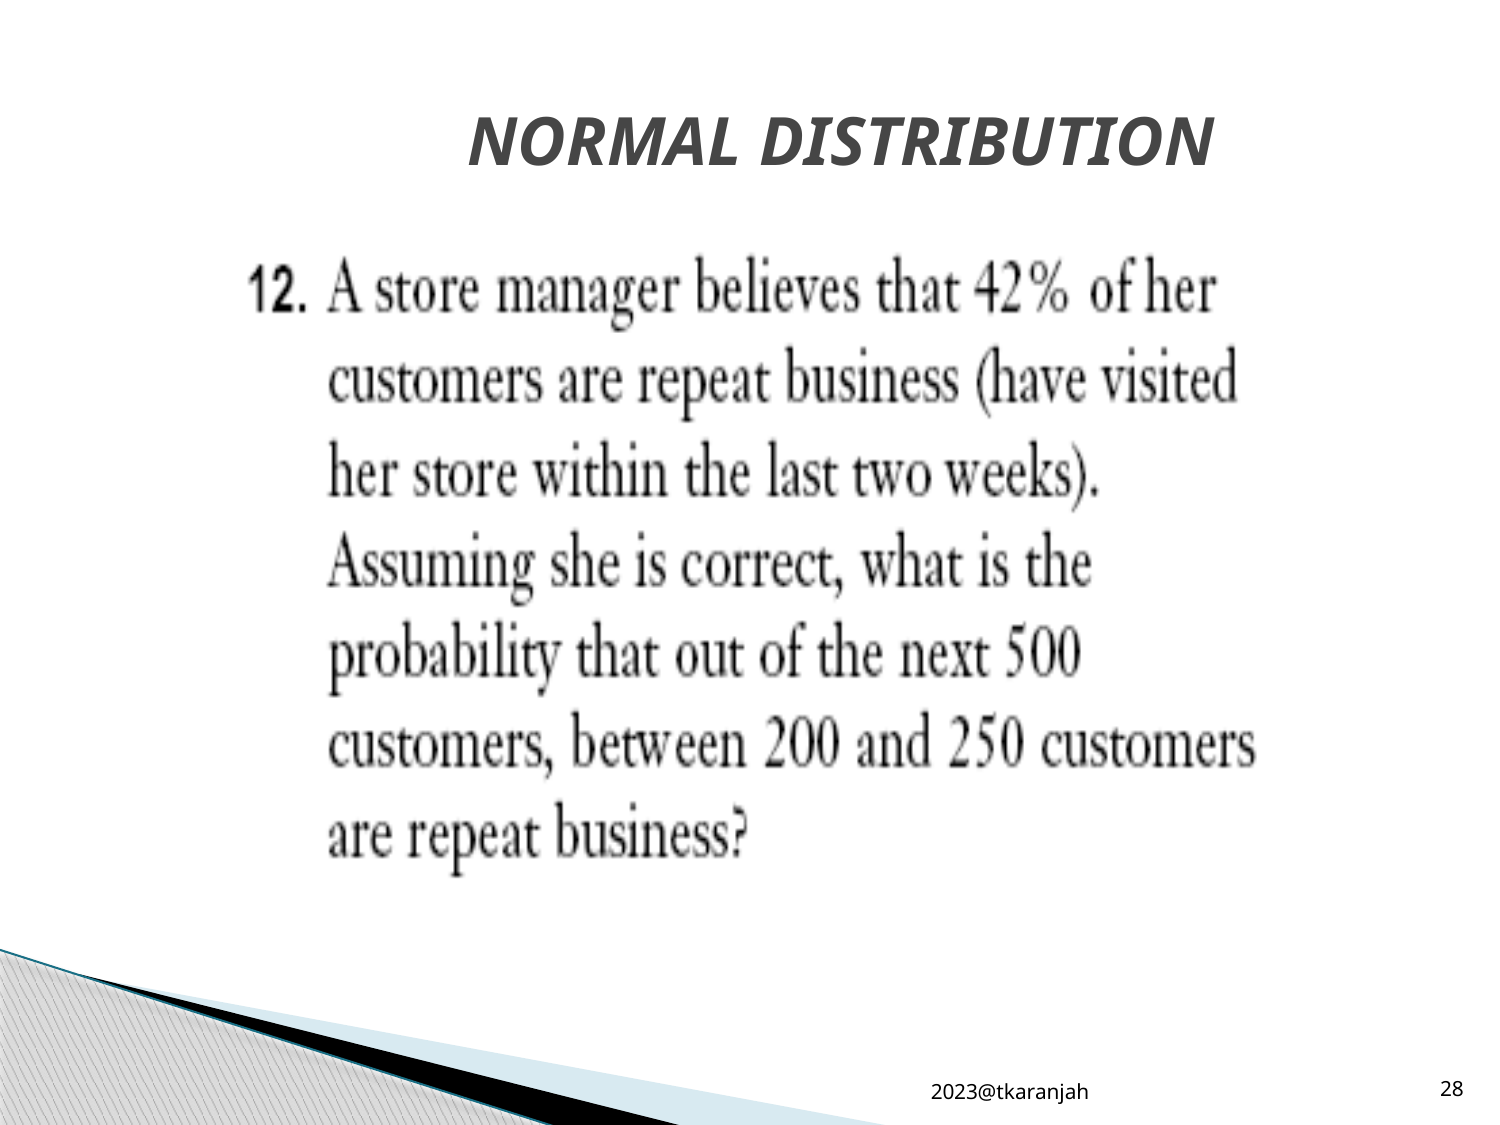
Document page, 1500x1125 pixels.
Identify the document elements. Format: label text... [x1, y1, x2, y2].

slide_number 28 [1418, 1051, 1479, 1112]
picture [229, 231, 1341, 941]
title NORMAL DISTRIBUTION [183, 45, 1500, 233]
footer 2023@tkaranjah [718, 1051, 1105, 1112]
